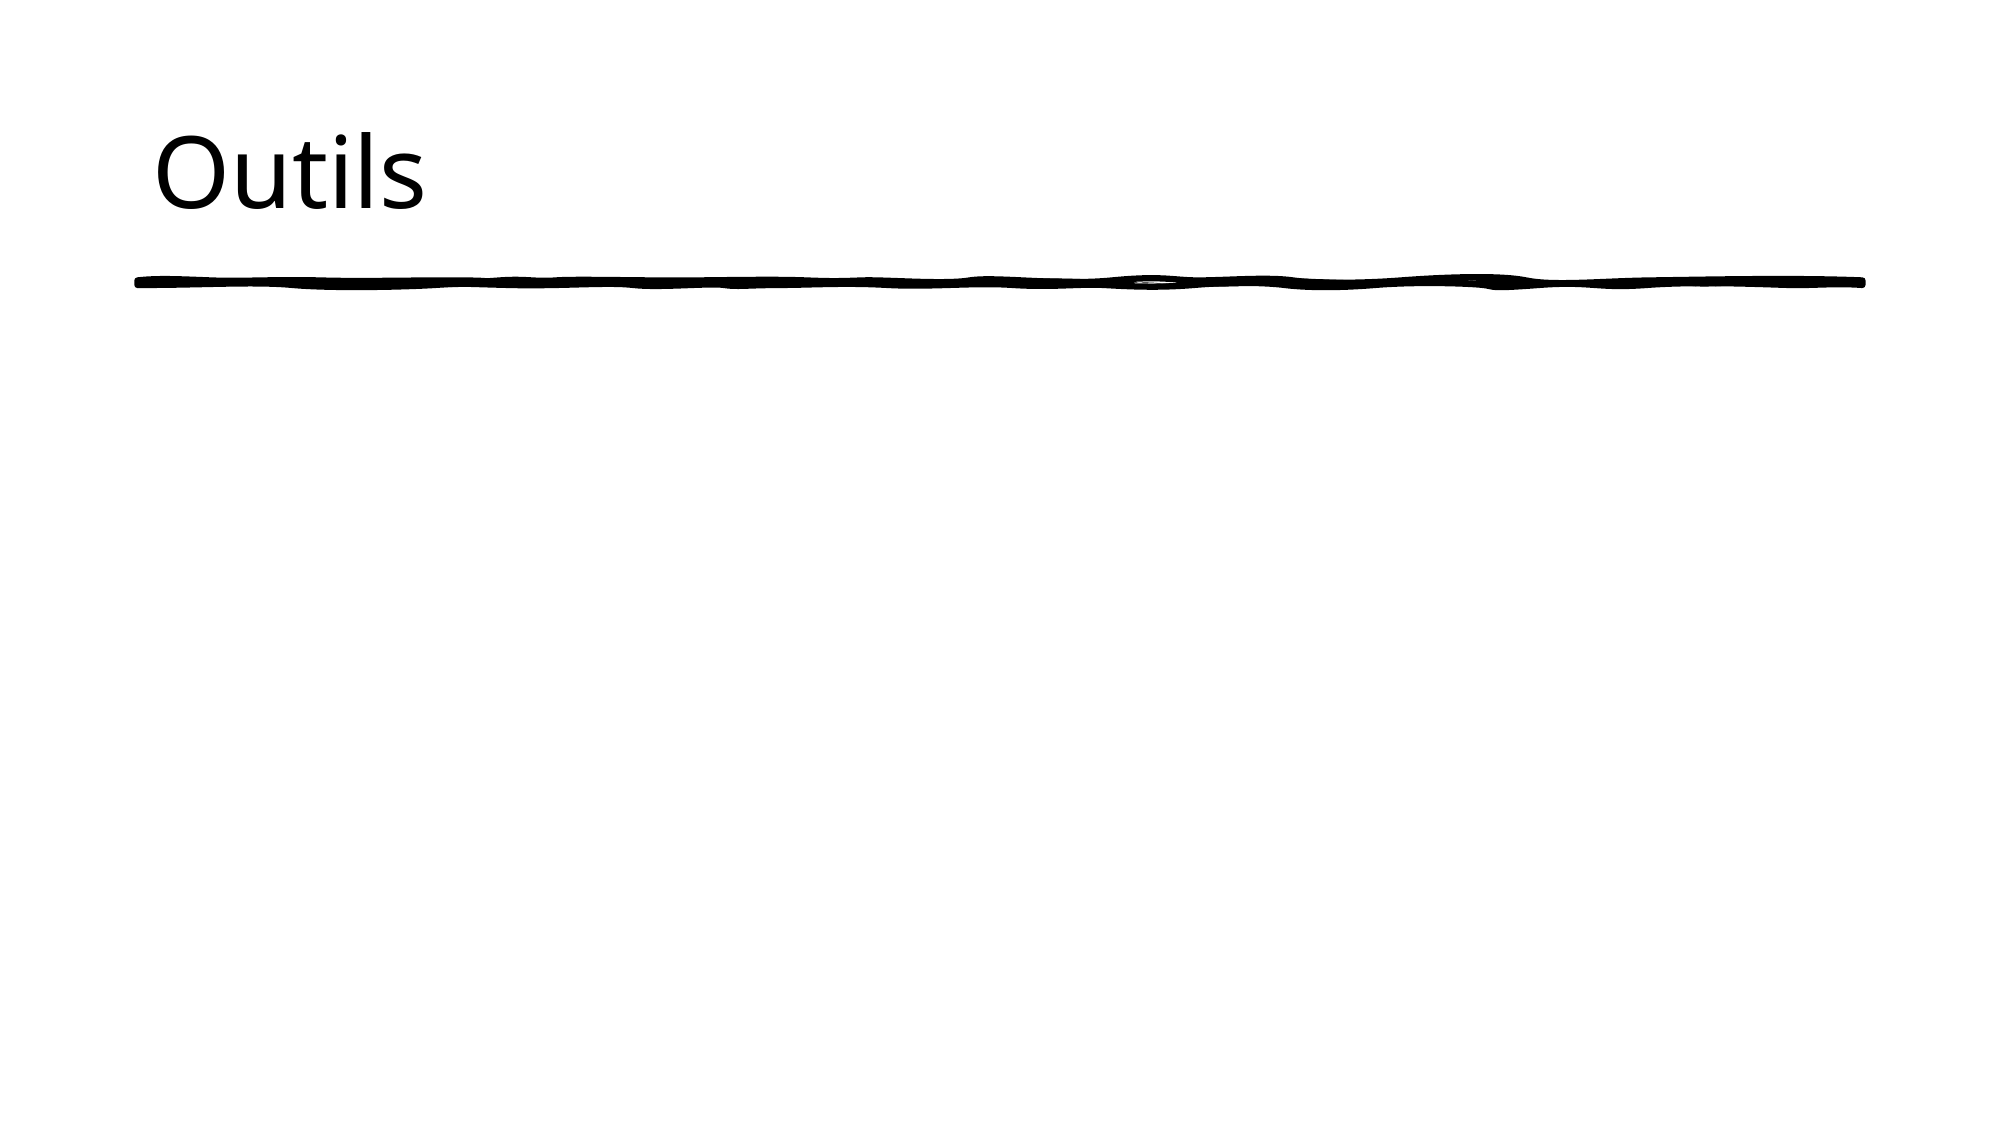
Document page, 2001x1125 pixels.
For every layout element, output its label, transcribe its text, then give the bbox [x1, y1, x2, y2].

title Outils [137, 59, 1863, 278]
